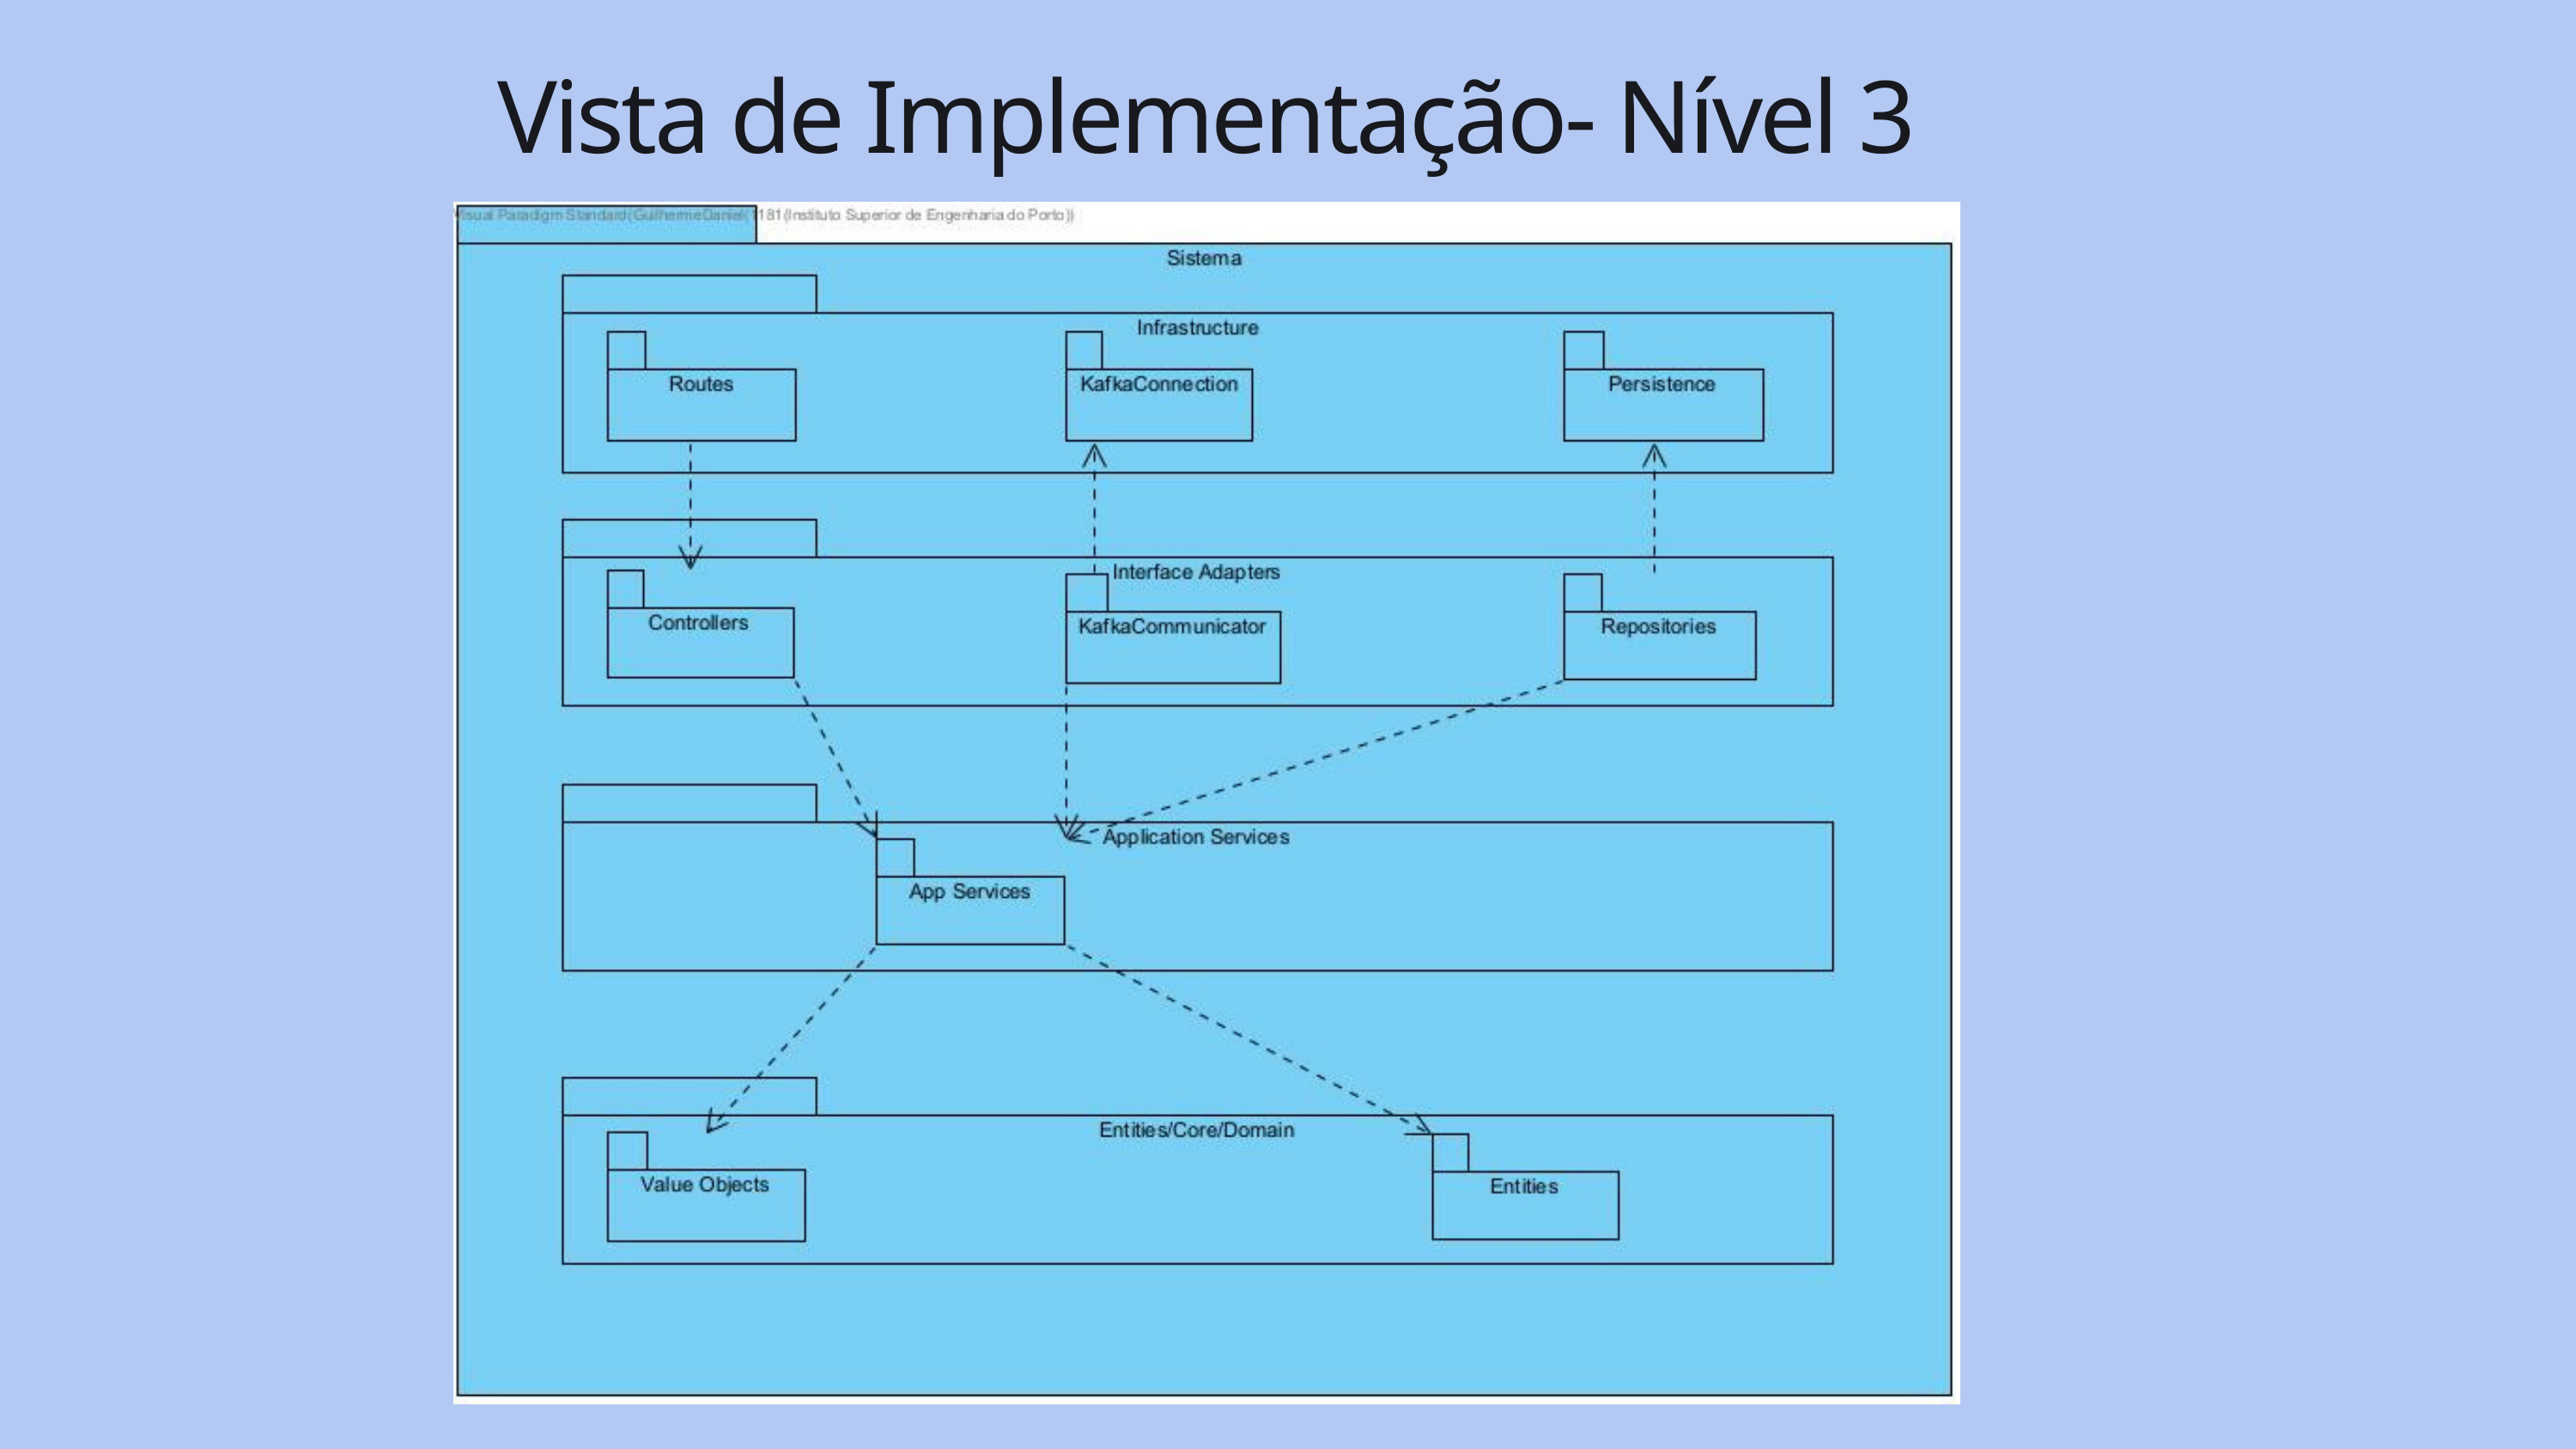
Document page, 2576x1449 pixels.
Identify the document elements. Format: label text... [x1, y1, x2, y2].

text_box Vista de Implementação- Nível 3 [356, 52, 2057, 173]
picture [453, 202, 1960, 1404]
